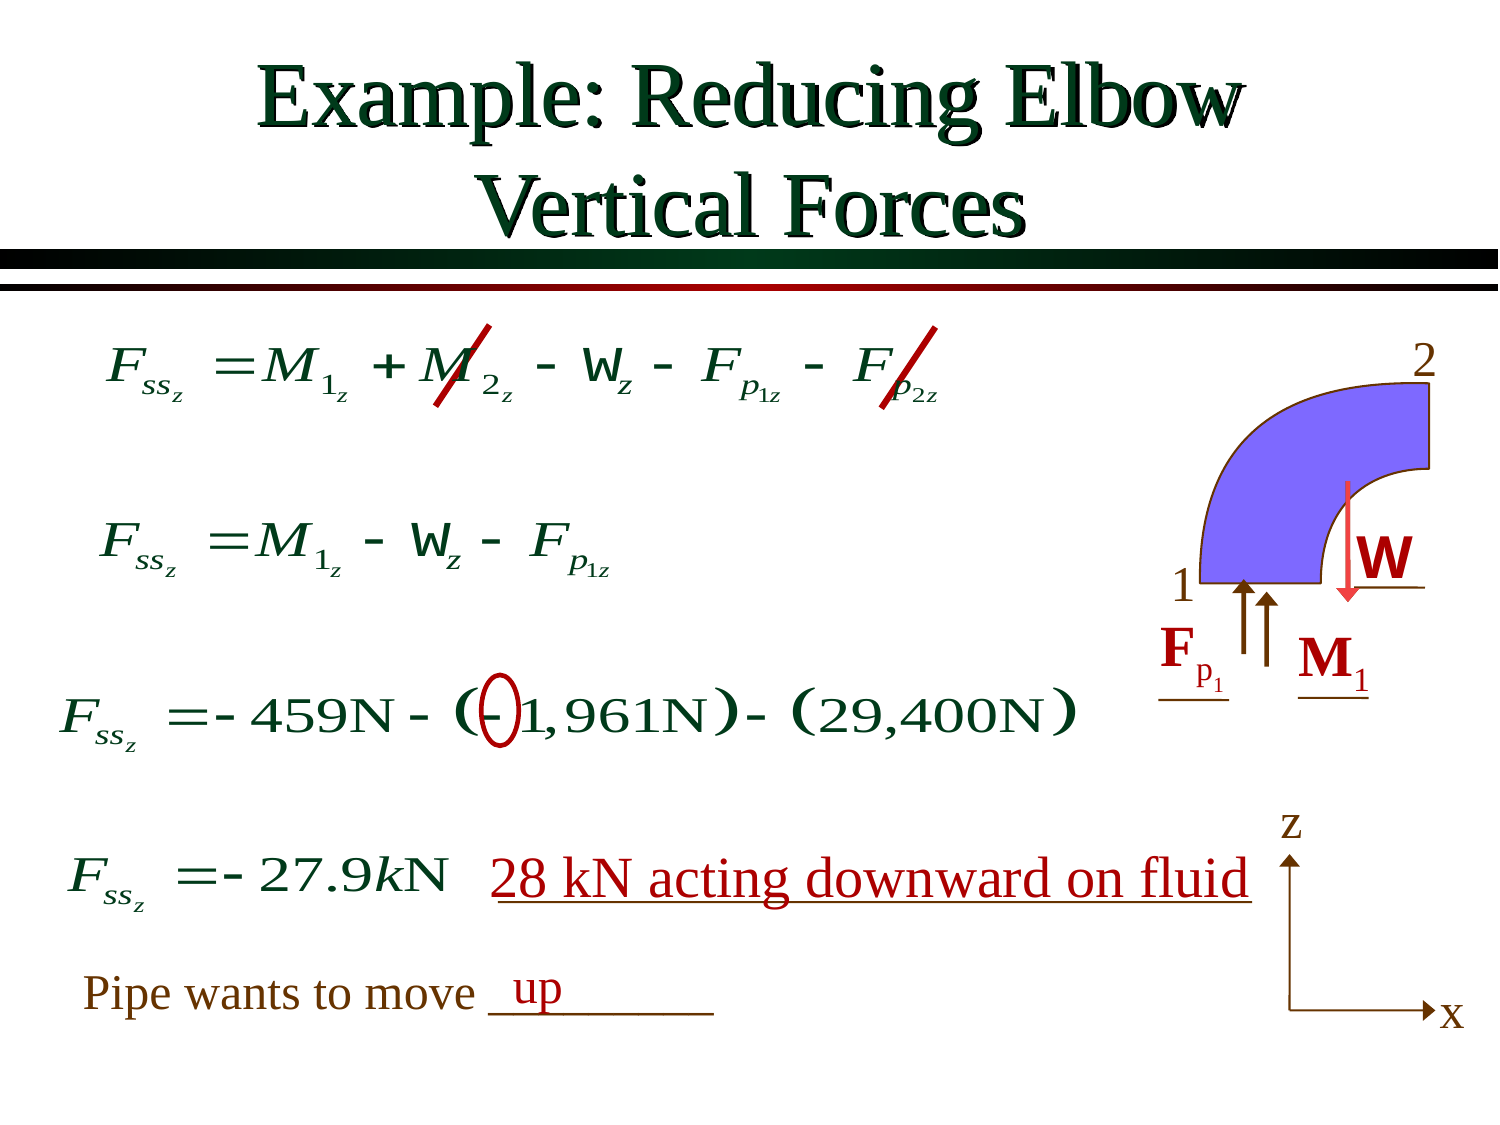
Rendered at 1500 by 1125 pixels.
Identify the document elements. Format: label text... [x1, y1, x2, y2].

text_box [60, 847, 456, 918]
text_box W [1348, 513, 1473, 598]
text_box [1233, 579, 1255, 600]
text_box x [1424, 970, 1480, 1046]
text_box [99, 337, 948, 407]
text_box M1 [1283, 610, 1415, 706]
text_box [1201, 383, 1430, 584]
text_box 2 [1397, 319, 1453, 394]
text_box W [1341, 513, 1347, 589]
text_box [92, 512, 622, 582]
text_box 1 [1155, 544, 1211, 600]
text_box Pipe wants to move _________ [67, 952, 729, 1027]
title Example: Reducing Elbow Vertical Forces [112, 49, 1388, 238]
text_box [1259, 591, 1274, 600]
text_box [1337, 481, 1359, 603]
text_box 28 kN acting downward on fluid [474, 831, 1309, 917]
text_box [52, 683, 1077, 758]
text_box z [1265, 781, 1318, 857]
text_box Fp1 [1145, 600, 1278, 775]
text_box [488, 674, 512, 682]
text_box up [498, 945, 578, 1021]
